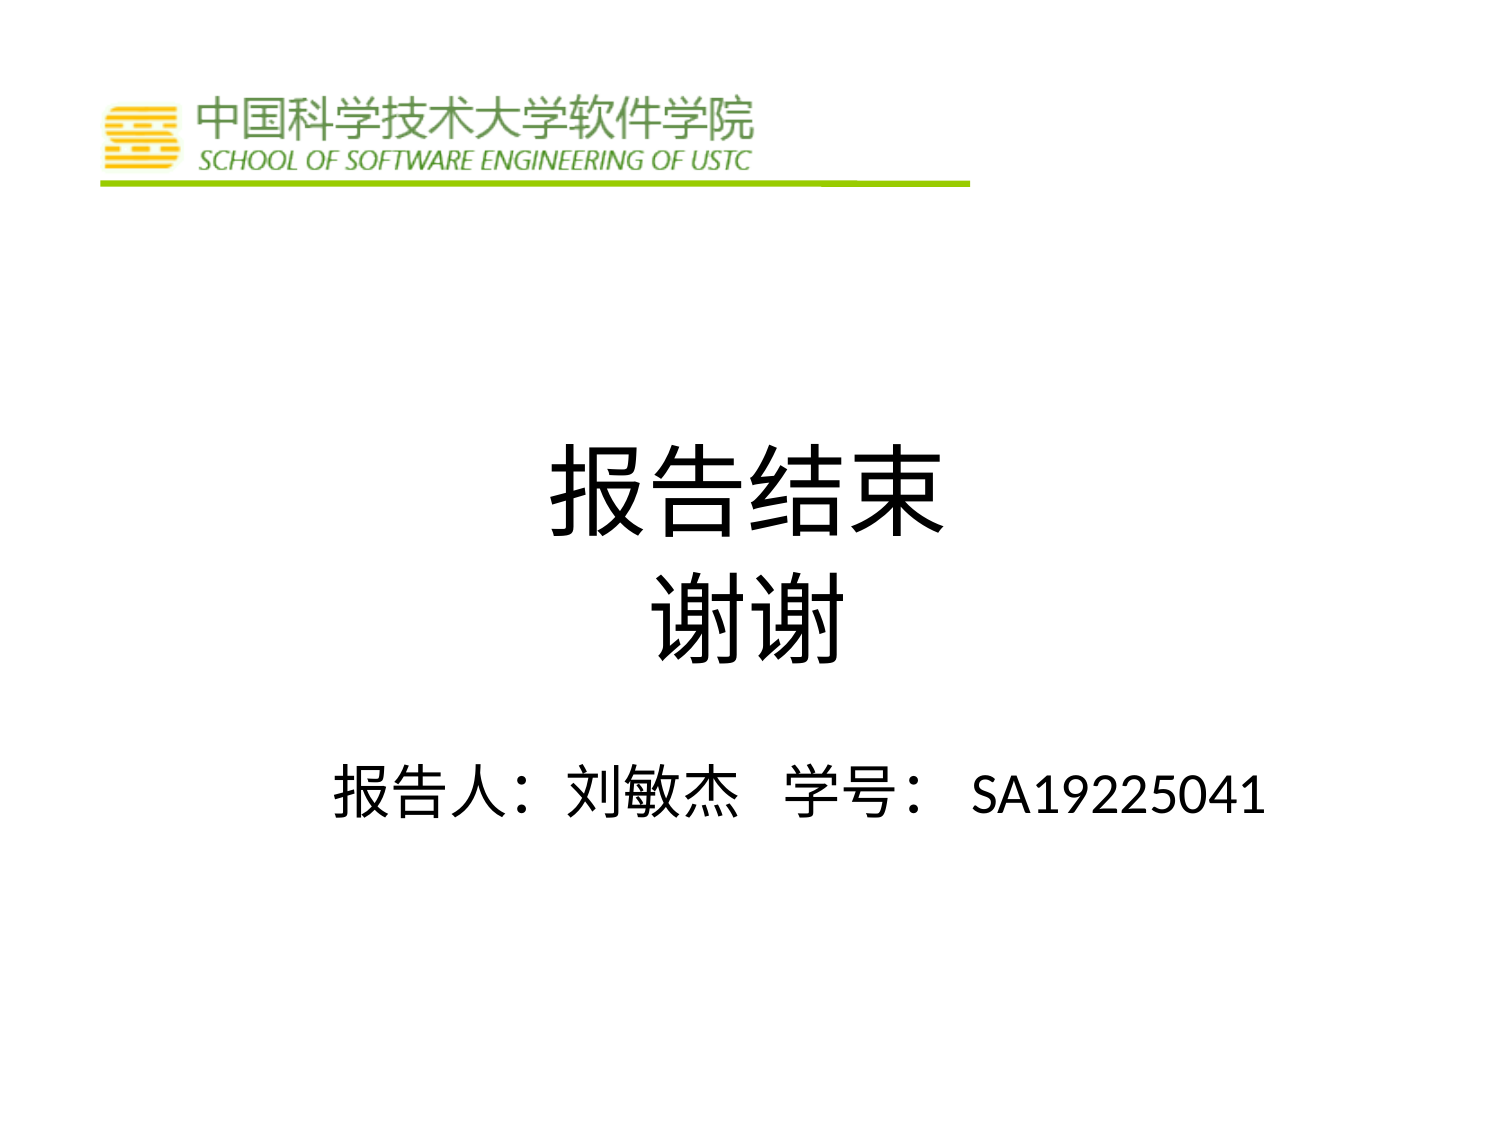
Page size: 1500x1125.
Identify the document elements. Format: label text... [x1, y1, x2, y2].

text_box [100, 78, 971, 185]
list 报告结束 谢谢 [377, 434, 1119, 756]
text_box 报告人：刘敏杰 学号：SA19225041 [317, 756, 1443, 937]
